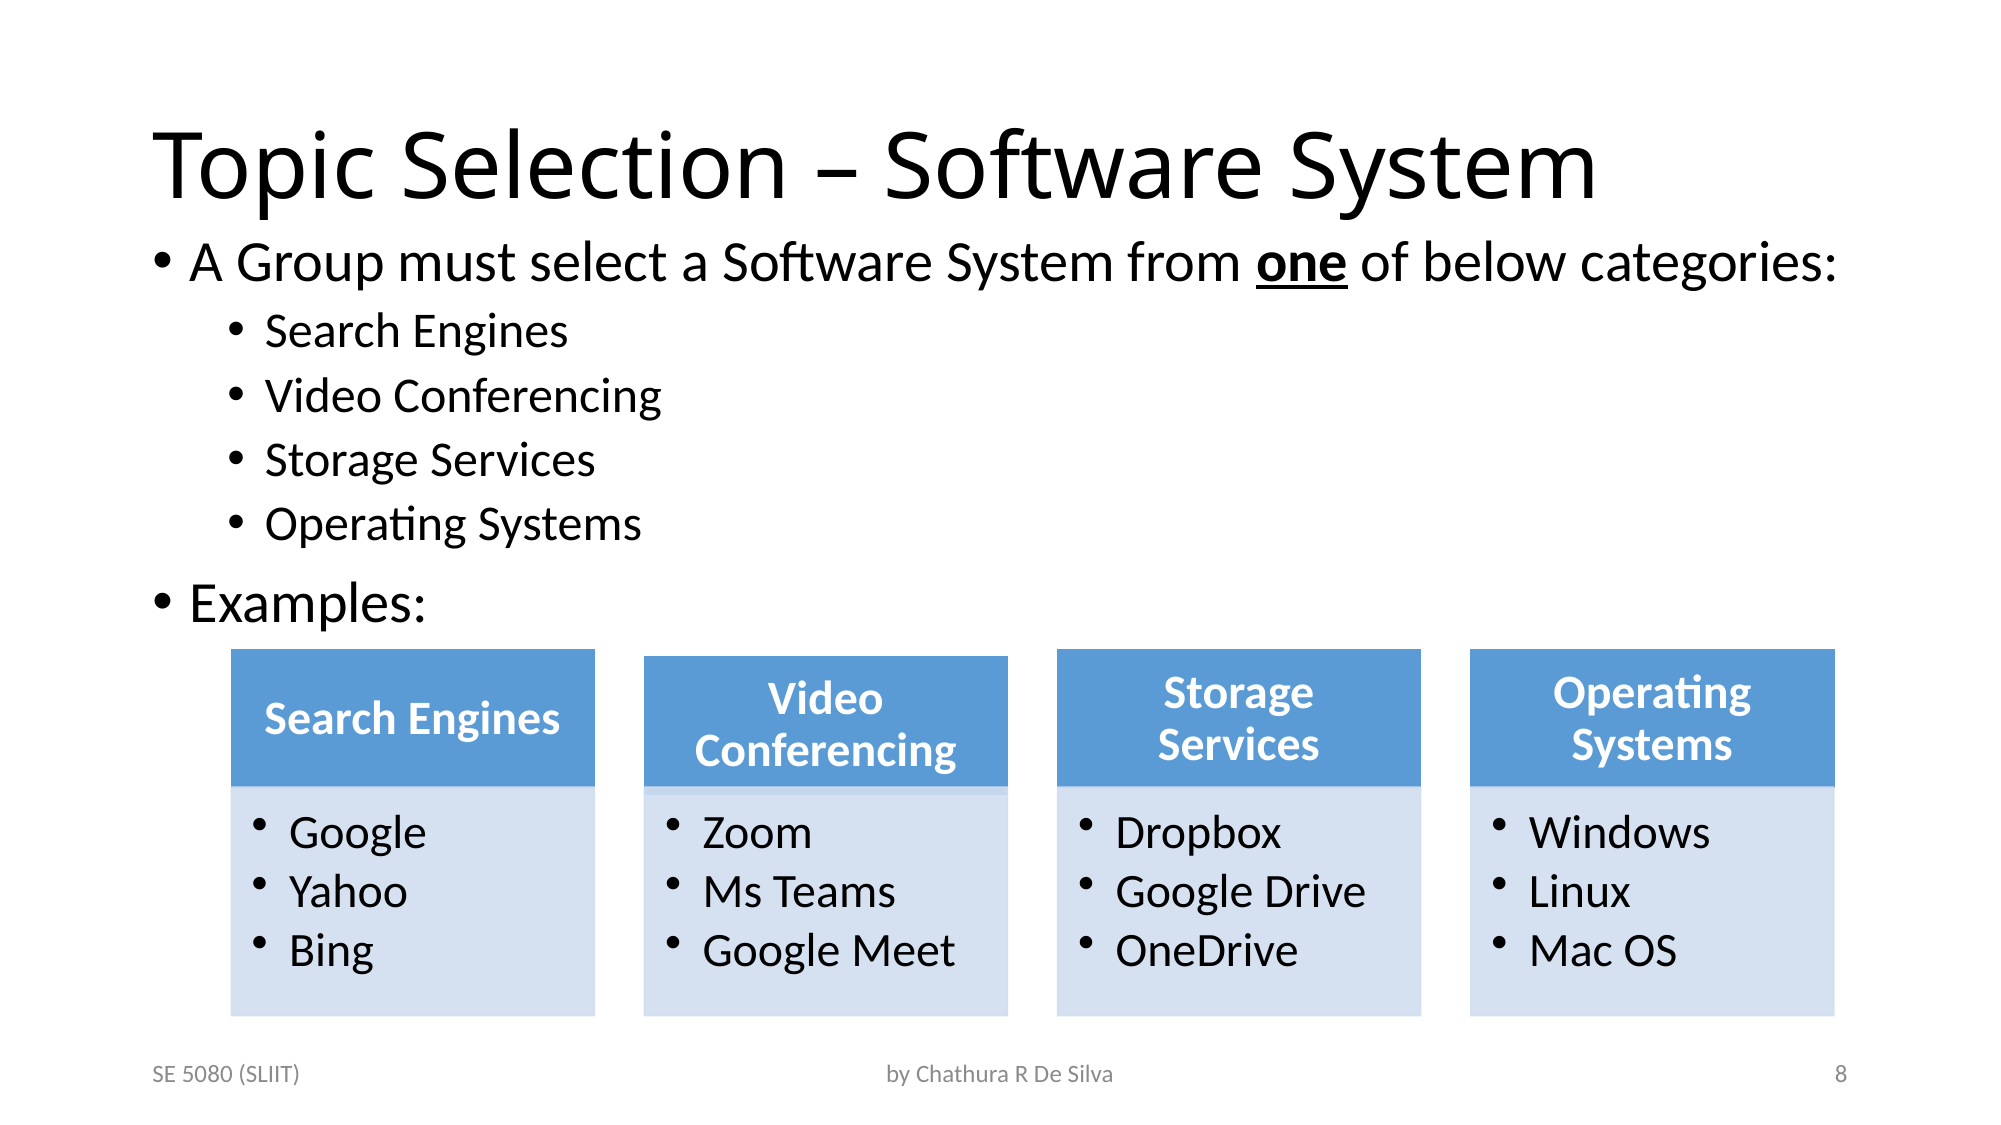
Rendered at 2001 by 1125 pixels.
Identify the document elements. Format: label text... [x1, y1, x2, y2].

list A Group must select a Software System from one of below categories: Search Engines Video Conferencing Storage Services Operating Systems Examples: [137, 223, 1863, 1043]
footer by Chathura R De Silva [662, 1042, 1338, 1103]
slide_number SE 5080 (SLIIT) [137, 1042, 588, 1103]
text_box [230, 649, 1835, 1016]
slide_number 8 [1412, 1042, 1863, 1103]
title Topic Selection – Software System [137, 59, 1863, 223]
